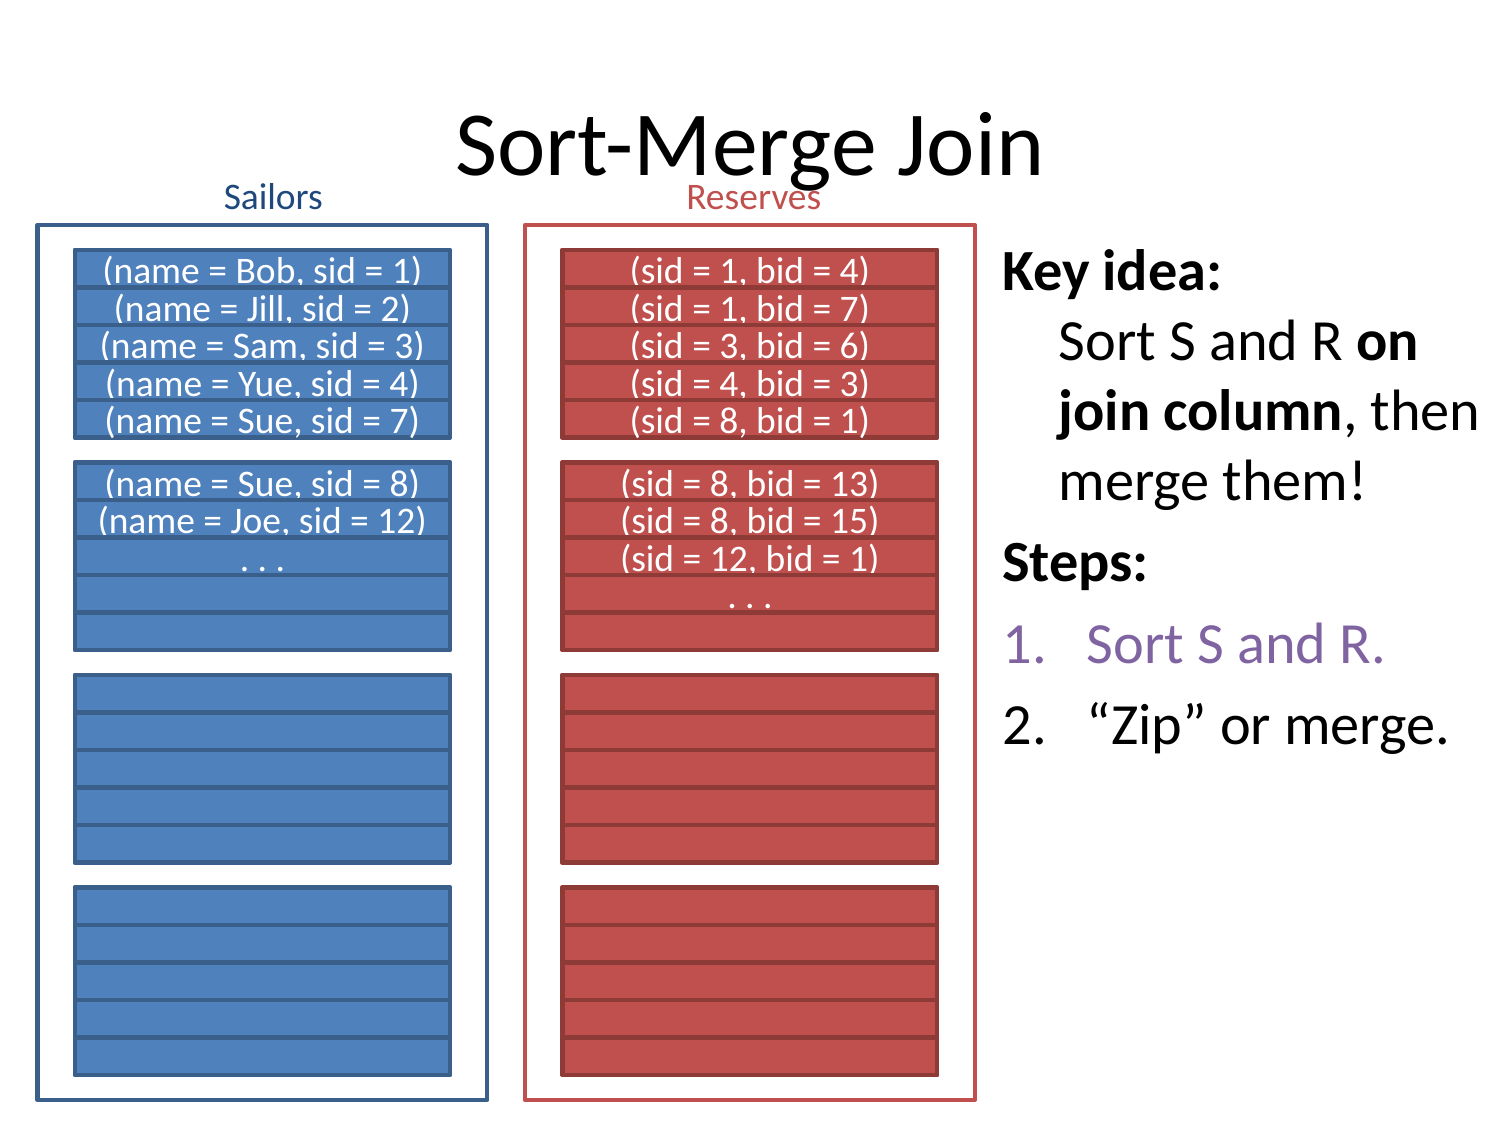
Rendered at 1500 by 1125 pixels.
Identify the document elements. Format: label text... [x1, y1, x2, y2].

text_box [560, 1035, 939, 1077]
text_box [560, 923, 939, 960]
text_box [73, 573, 452, 610]
text_box (name = Sue, sid = 7) [73, 398, 452, 440]
text_box [73, 710, 452, 748]
list Key idea: Sort S and R on join column, then merge them! Steps: Sort S and R. “Zip” or merge. [987, 224, 1500, 968]
text_box (name = Sam, sid = 3) [73, 323, 452, 360]
text_box . . . [73, 535, 452, 573]
text_box Reserves [671, 164, 837, 225]
text_box [73, 885, 452, 923]
text_box (name = Bob, sid = 1) [73, 248, 452, 285]
title Sort-Merge Join [75, 45, 1425, 233]
text_box [73, 785, 452, 823]
text_box [560, 885, 939, 923]
text_box [523, 223, 977, 1102]
text_box (name = Joe, sid = 12) [73, 498, 452, 535]
text_box (sid = 8, bid = 15) [560, 498, 939, 535]
text_box [560, 823, 939, 865]
text_box (sid = 8, bid = 13) [560, 460, 939, 498]
text_box (sid = 3, bid = 6) [560, 323, 939, 360]
text_box (sid = 4, bid = 3) [560, 360, 939, 398]
text_box (sid = 1, bid = 7) [560, 285, 939, 323]
text_box [73, 673, 452, 710]
text_box [73, 998, 452, 1035]
text_box [73, 960, 452, 998]
text_box . . . [560, 573, 939, 610]
text_box [560, 610, 939, 652]
text_box [560, 673, 939, 710]
text_box [73, 823, 452, 865]
text_box (name = Yue, sid = 4) [73, 360, 452, 398]
text_box [73, 748, 452, 785]
text_box [560, 710, 939, 748]
text_box (name = Sue, sid = 8) [73, 460, 452, 498]
text_box (name = Jill, sid = 2) [73, 285, 452, 323]
text_box [73, 1035, 452, 1077]
text_box [560, 748, 939, 785]
text_box [35, 223, 489, 1102]
text_box [560, 960, 939, 998]
text_box (sid = 12, bid = 1) [560, 535, 939, 573]
text_box (sid = 1, bid = 4) [560, 248, 939, 285]
text_box [560, 998, 939, 1035]
text_box (sid = 8, bid = 1) [560, 398, 939, 440]
text_box [560, 785, 939, 823]
text_box [73, 923, 452, 960]
text_box Sailors [209, 164, 339, 225]
text_box [73, 610, 452, 652]
